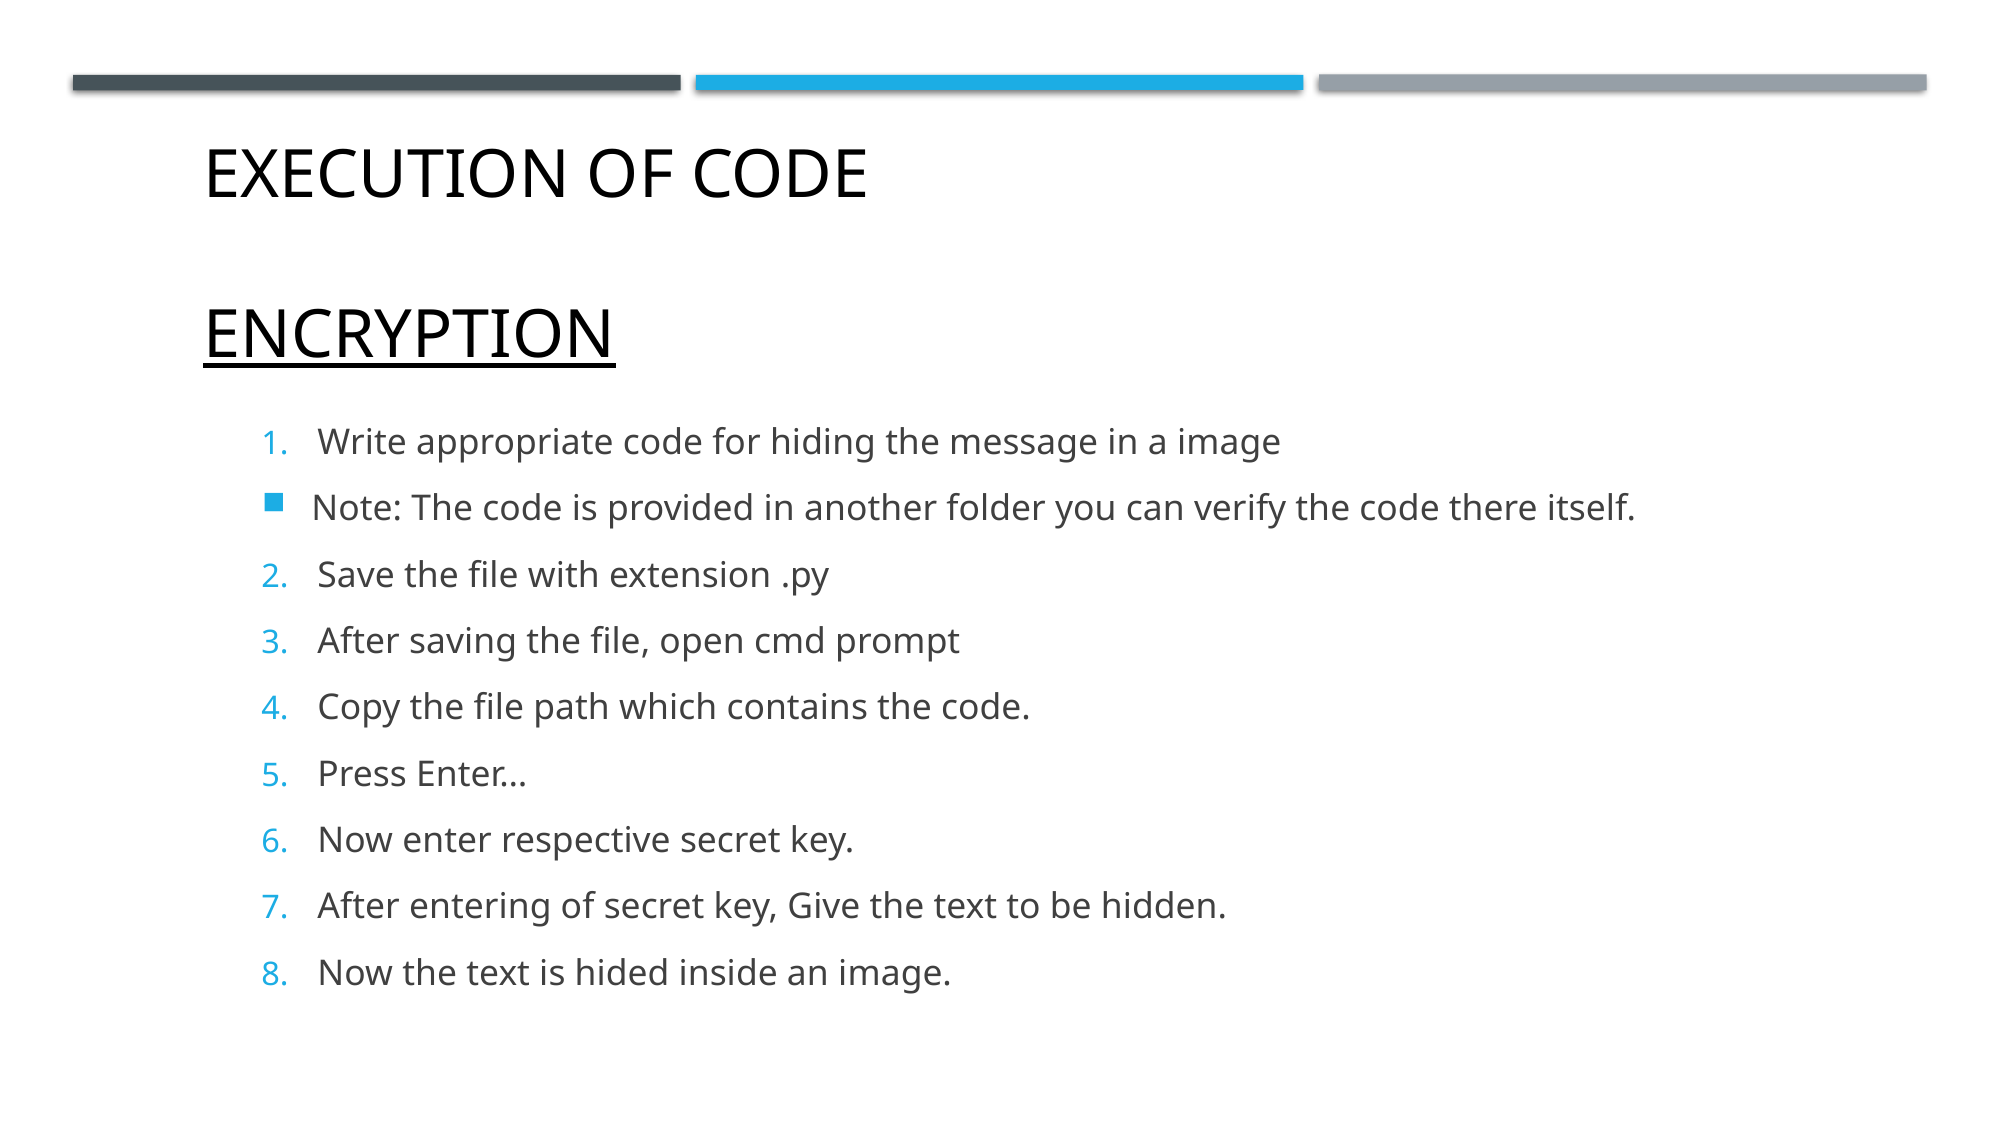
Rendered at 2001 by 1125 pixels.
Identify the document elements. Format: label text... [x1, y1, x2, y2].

title Execution of code Encryption [203, 128, 1283, 372]
subtitle Write appropriate code for hiding the message in a image Note: The code is provided in another folder you can verify the code there itself. Save the file with extension .py After saving the file, open cmd prompt Copy the file path which contains the code. Press Enter… Now enter respective secret key. After entering of secret key, Give the text to be hidden. Now the text is hided inside an image. [261, 408, 1662, 999]
